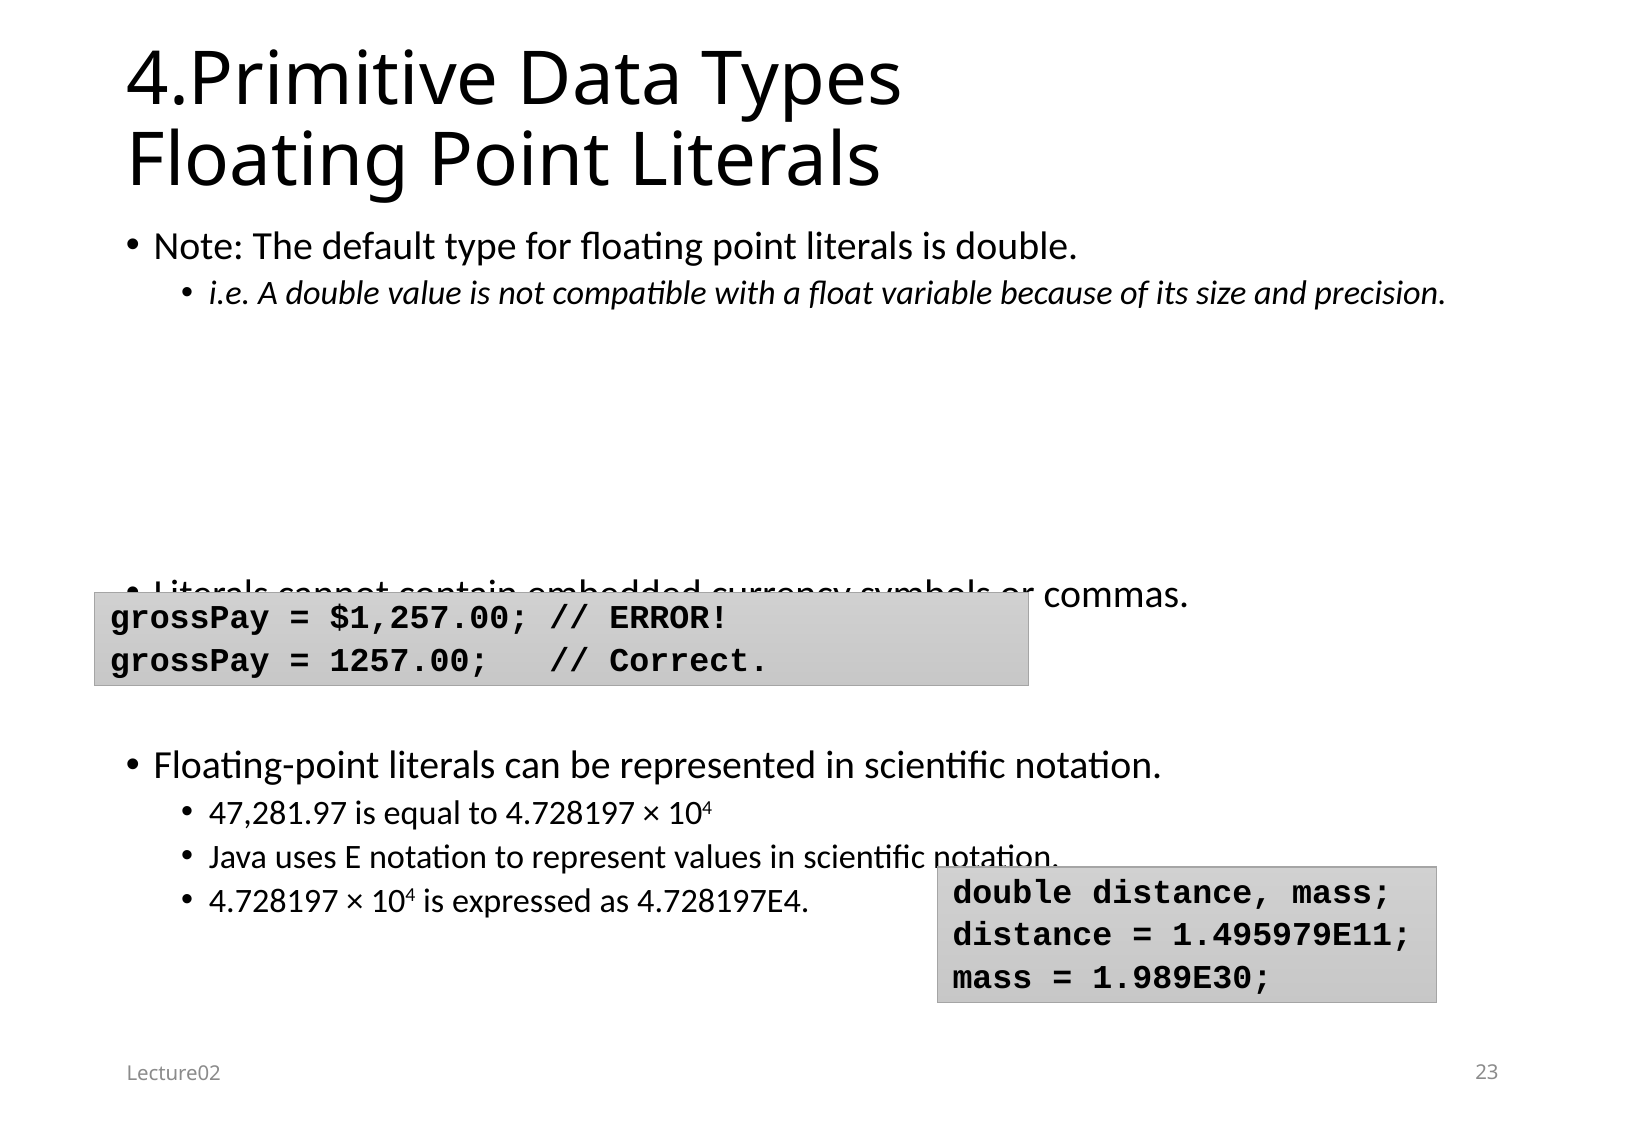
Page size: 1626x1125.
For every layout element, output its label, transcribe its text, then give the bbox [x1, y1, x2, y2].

title 4.Primitive Data Types Floating Point Literals [111, 12, 1514, 230]
list Note: The default type for floating point literals is double. i.e. A double value is not compatible with a float variable because of its size and precision. Literals cannot contain embedded currency symbols or commas. Floating-point literals can be represented in scientific notation. 47,281.97 is equal to 4.728197 × 104 Java uses E notation to represent values in scientific notation. 4.728197 × 104 is expressed as 4.728197E4. [110, 217, 1513, 932]
text_box grossPay = $1,257.00; // ERROR! grossPay = 1257.00; // Correct. [94, 592, 1029, 686]
slide_number 23 [1147, 1042, 1514, 1103]
text_box double distance, mass; distance = 1.495979E11; mass = 1.989E30; [937, 866, 1437, 1003]
slide_number Lecture02 [111, 1042, 478, 1103]
